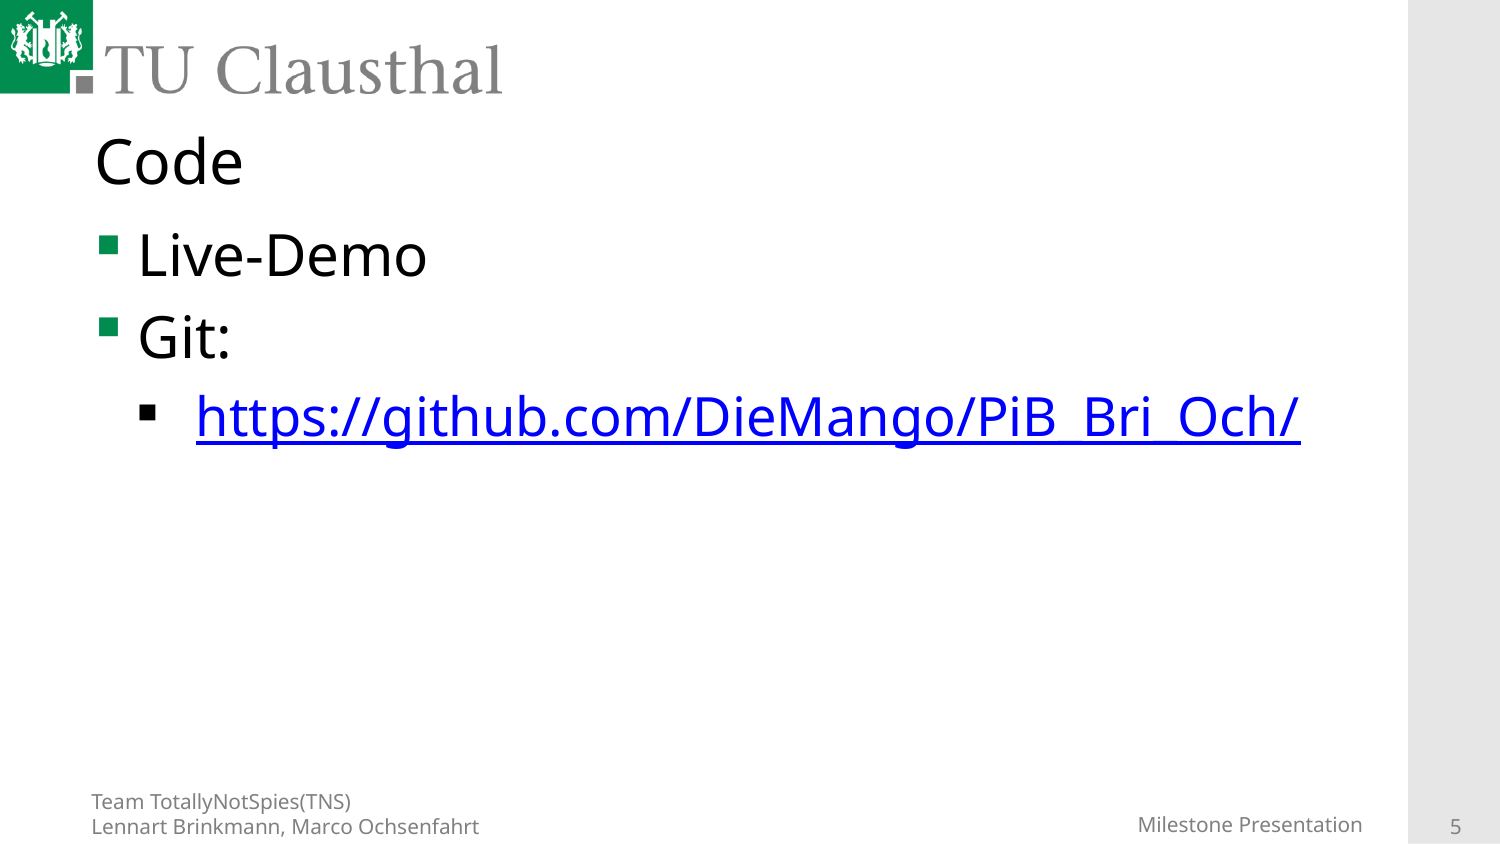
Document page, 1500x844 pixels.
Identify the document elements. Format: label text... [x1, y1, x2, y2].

picture [0, 0, 502, 94]
list Live-Demo Git: https://github.com/DieMango/PiB_Bri_Och/ [78, 210, 1379, 741]
title Code [79, 114, 1375, 201]
